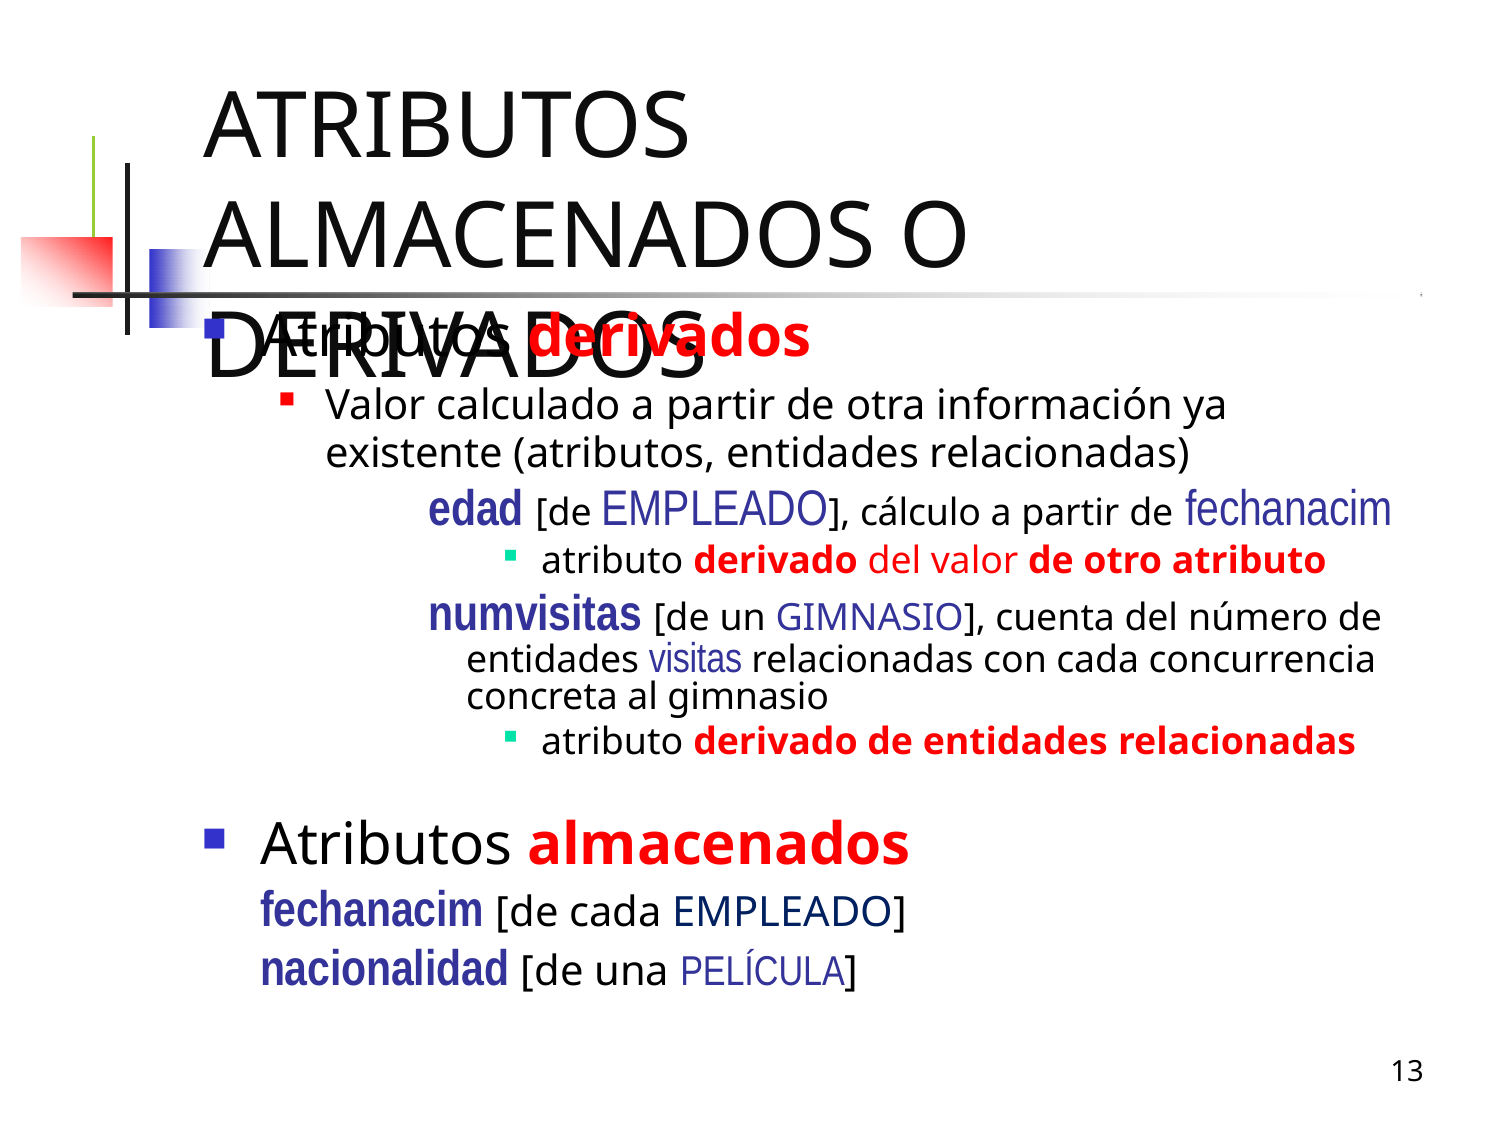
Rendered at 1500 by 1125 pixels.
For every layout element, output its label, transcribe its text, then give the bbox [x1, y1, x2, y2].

text_box Atributos derivados Valor calculado a partir de otra información ya existente (atributos, entidades relacionadas) edad [de EMPLEADO], cálculo a partir de fechanacim atributo derivado del valor de otro atributo numvisitas [de un GIMNASIO], cuenta del número de entidades visitas relacionadas con cada concurrencia concreta al gimnasio atributo derivado de entidades relacionadas Atributos almacenados fechanacim [de cada EMPLEADO] nacionalidad [de una PELÍCULA] [201, 296, 1463, 998]
text_box [20, 237, 113, 307]
text_box [72, 292, 201, 298]
text_box [1322, 292, 1423, 296]
text_box [149, 249, 201, 292]
title Atributos Almacenados o Derivados [201, 63, 1322, 296]
text_box [149, 298, 201, 328]
text_box 13 [1386, 1049, 1427, 1092]
